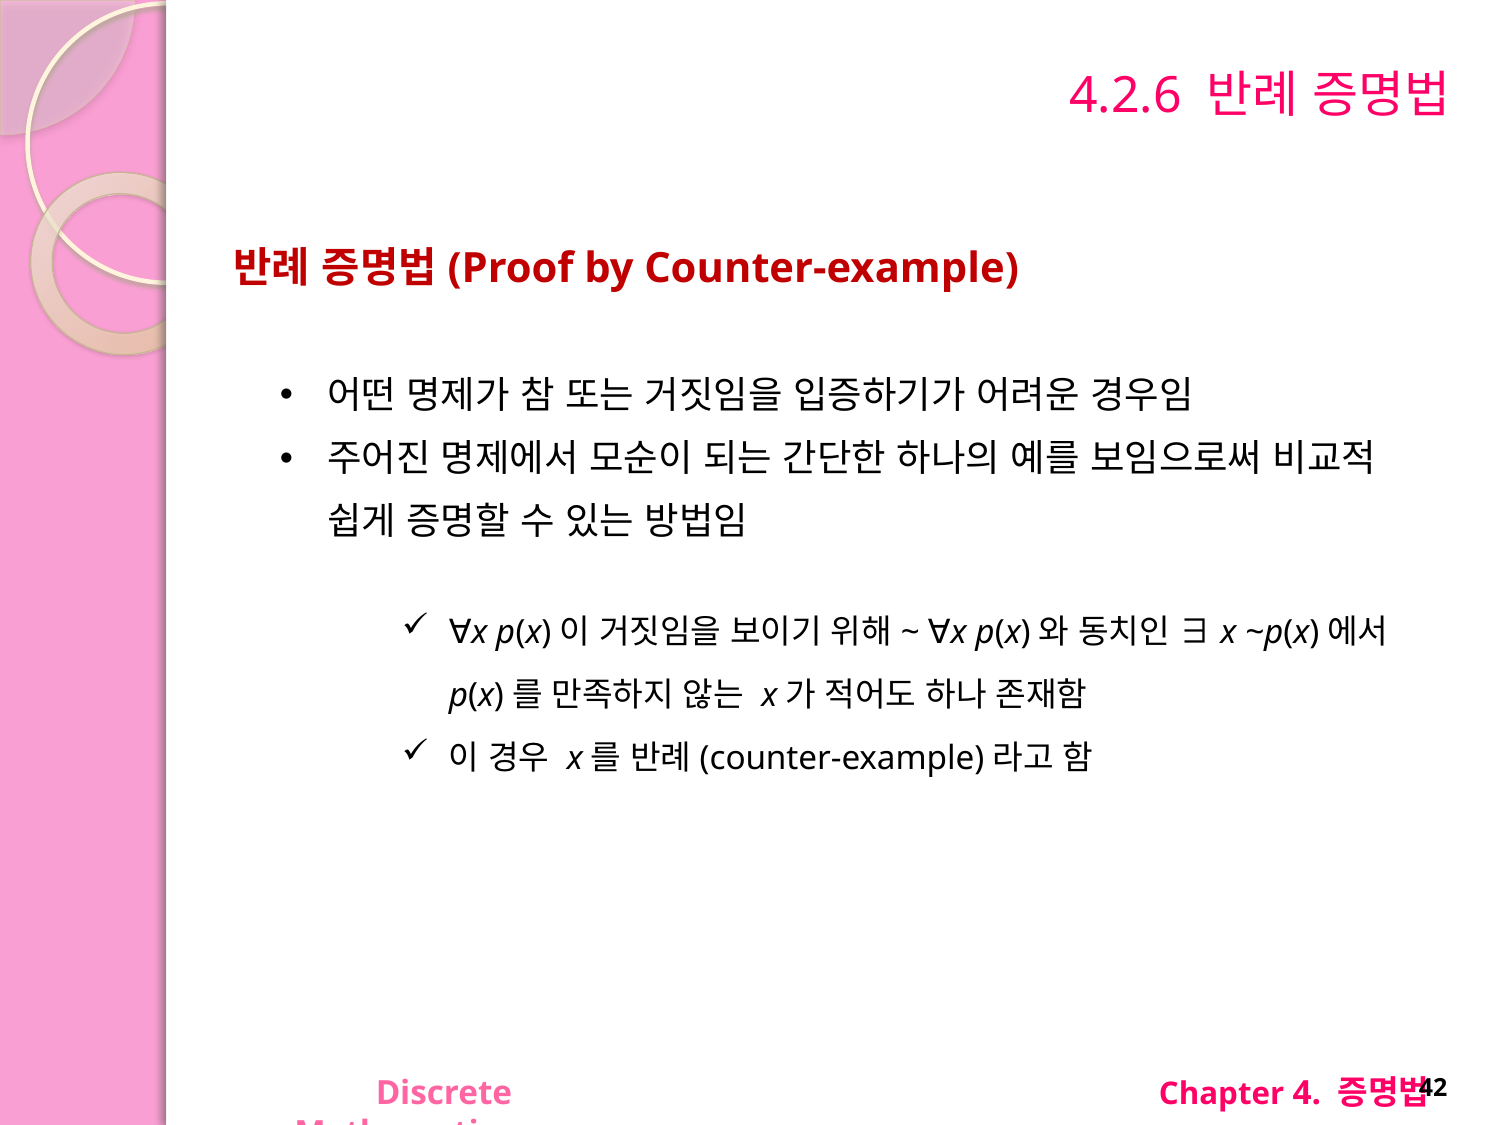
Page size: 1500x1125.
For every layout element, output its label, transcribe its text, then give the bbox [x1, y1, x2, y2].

title 4.2.6 반례 증명법 [235, 45, 1466, 141]
text_box Discrete Mathematics [172, 1063, 528, 1125]
slide_number 42 [1382, 1071, 1484, 1114]
text_box 반례 증명법(Proof by Counter-example) 어떤 명제가 참 또는 거짓임을 입증하기가 어려운 경우임 주어진 명제에서 모순이 되는 간단한 하나의 예를 보임으로써 비교적 쉽게 증명할 수 있는 방법임 ∀x p(x)이 거짓임을 보이기 위해~ ∀x p(x)와 동치인 ∃x ~p(x)에서 p(x)를 만족하지 않는 x가 적어도 하나 존재함 이 경우 x를 반례(counter-example)라고 함 [218, 219, 1459, 784]
text_box Chapter 4. 증명법 [1144, 1063, 1500, 1119]
